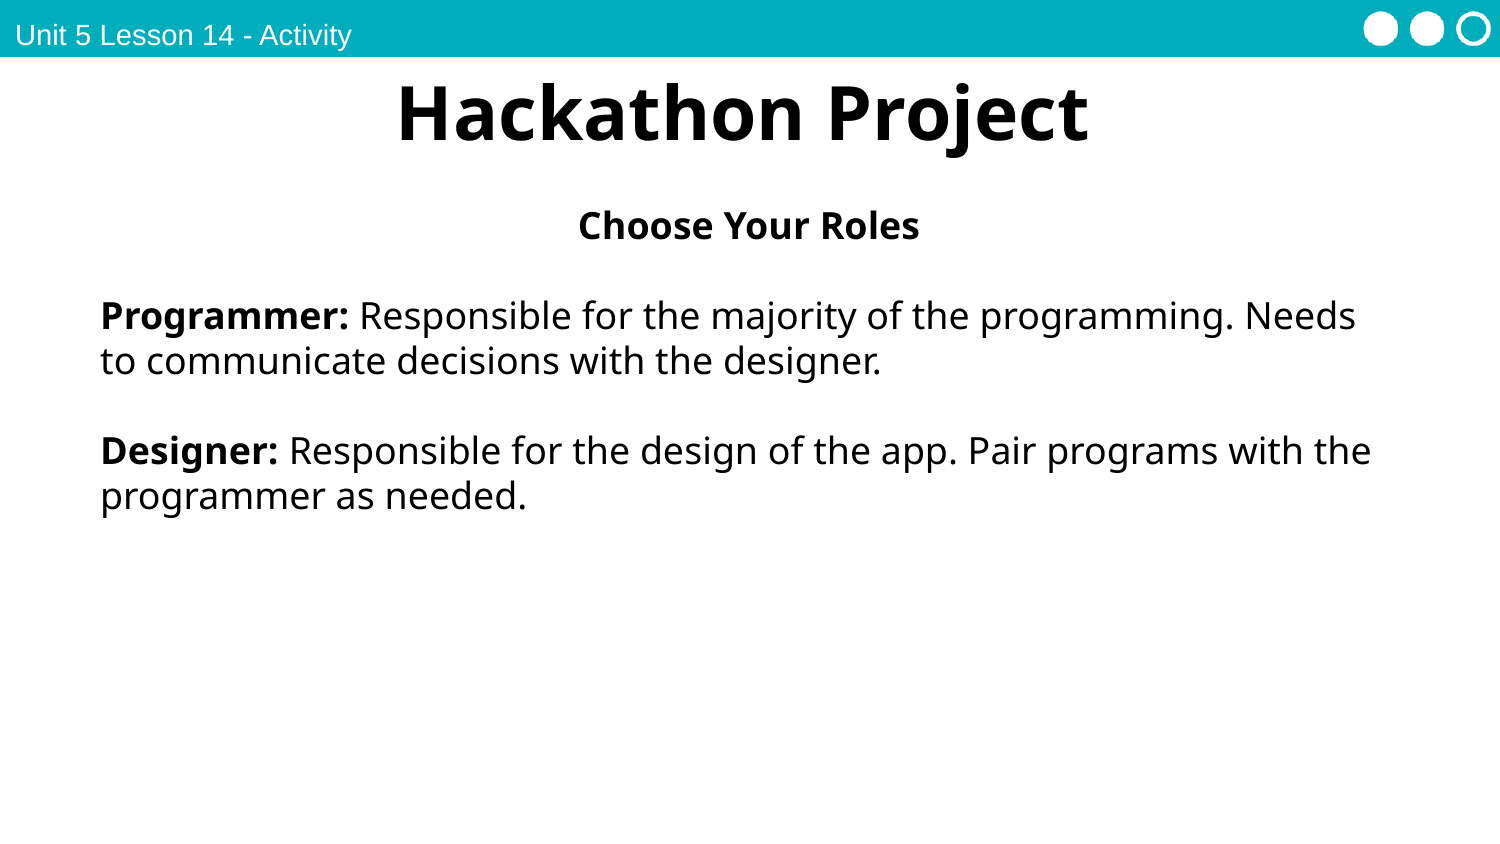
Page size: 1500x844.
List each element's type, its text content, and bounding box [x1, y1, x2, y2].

text_box Hackathon Project [97, 50, 1389, 174]
picture [0, 0, 1500, 844]
text_box Unit 5 Lesson 14 - Activity [0, 0, 750, 58]
text_box Choose Your Roles Programmer: Responsible for the majority of the programming. Needs to communicate decisions with the designer. Designer: Responsible for the design of the app. Pair programs with the programmer as needed. [85, 187, 1414, 824]
